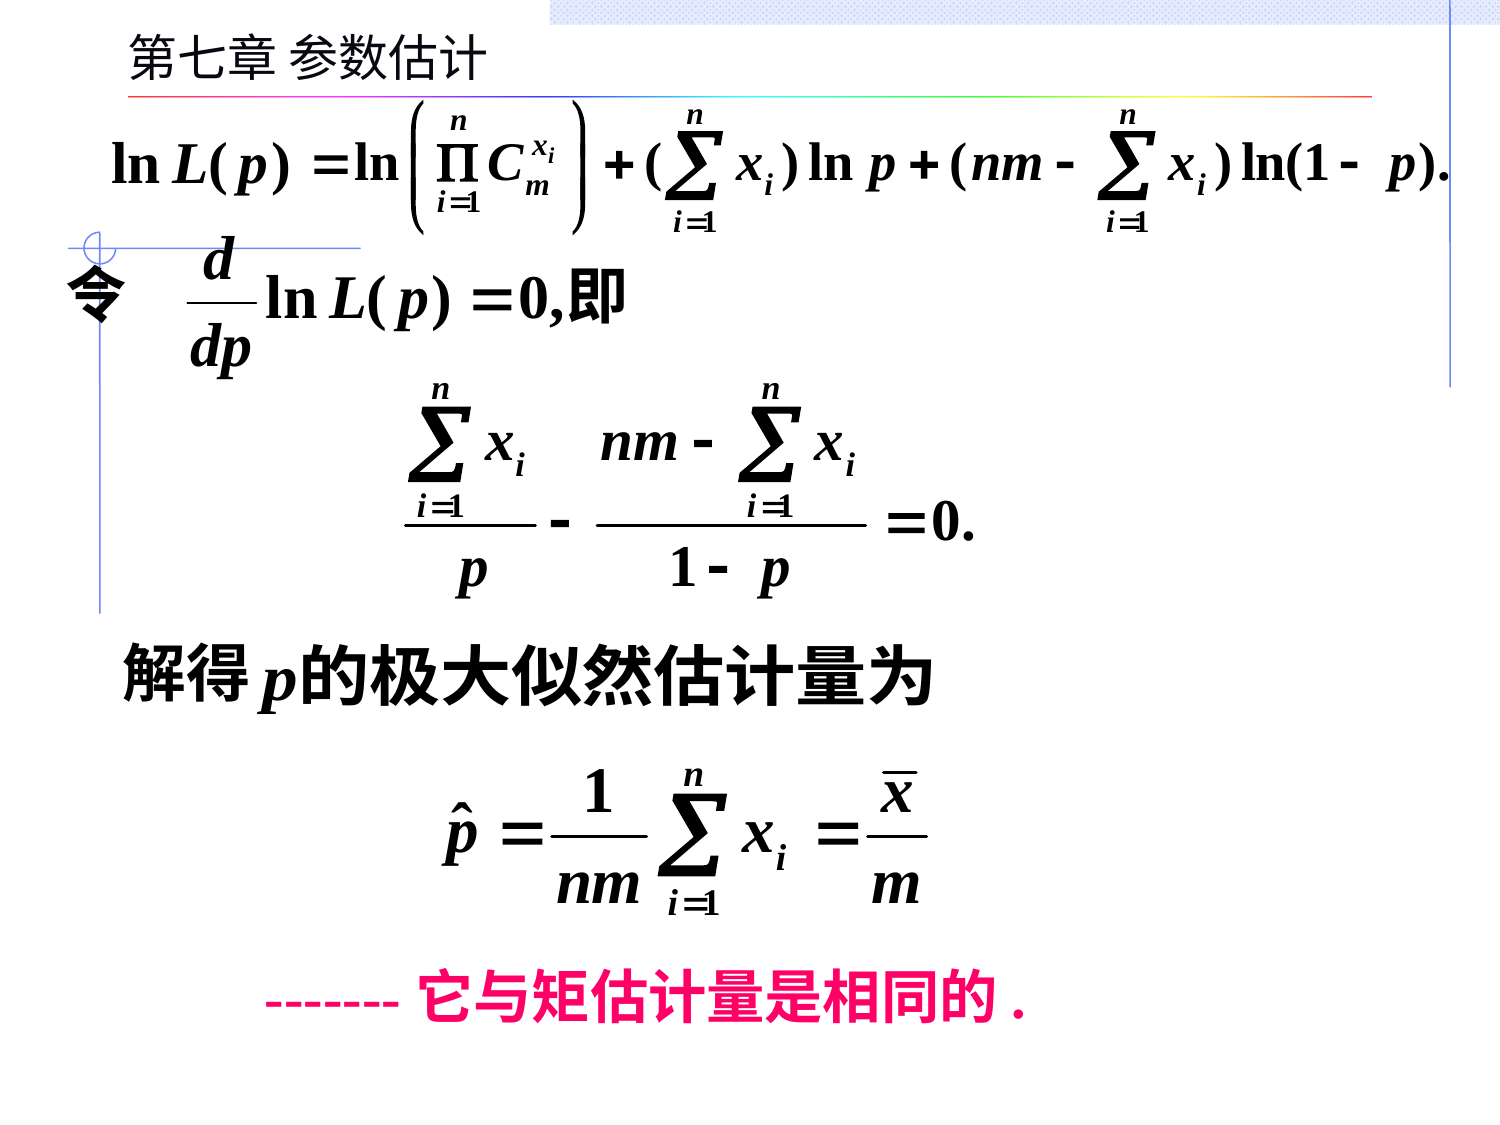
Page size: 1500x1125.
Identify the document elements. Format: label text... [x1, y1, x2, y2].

text_box 第七章 参数估计 [112, 37, 1388, 75]
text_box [395, 362, 987, 610]
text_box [102, 129, 300, 208]
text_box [242, 634, 955, 728]
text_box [419, 744, 940, 929]
text_box -------它与矩估计量是相同的. [249, 952, 1100, 1038]
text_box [112, 633, 261, 723]
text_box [300, 90, 1459, 244]
picture [1451, 0, 1500, 25]
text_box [128, 96, 300, 100]
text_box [57, 220, 638, 391]
picture [549, 0, 1449, 25]
